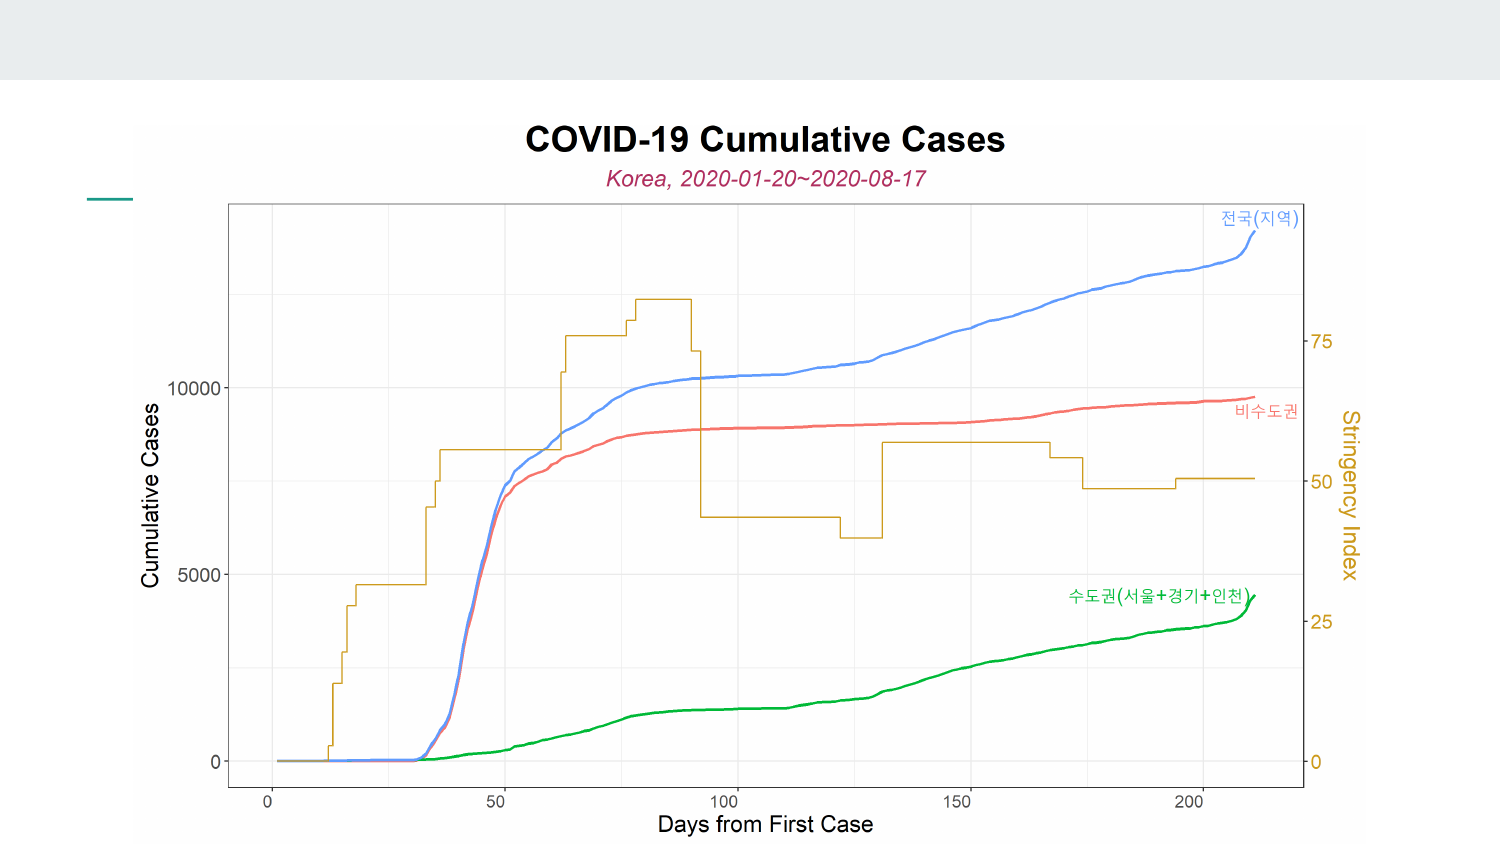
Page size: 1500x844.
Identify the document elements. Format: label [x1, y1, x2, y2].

picture [133, 124, 1367, 844]
